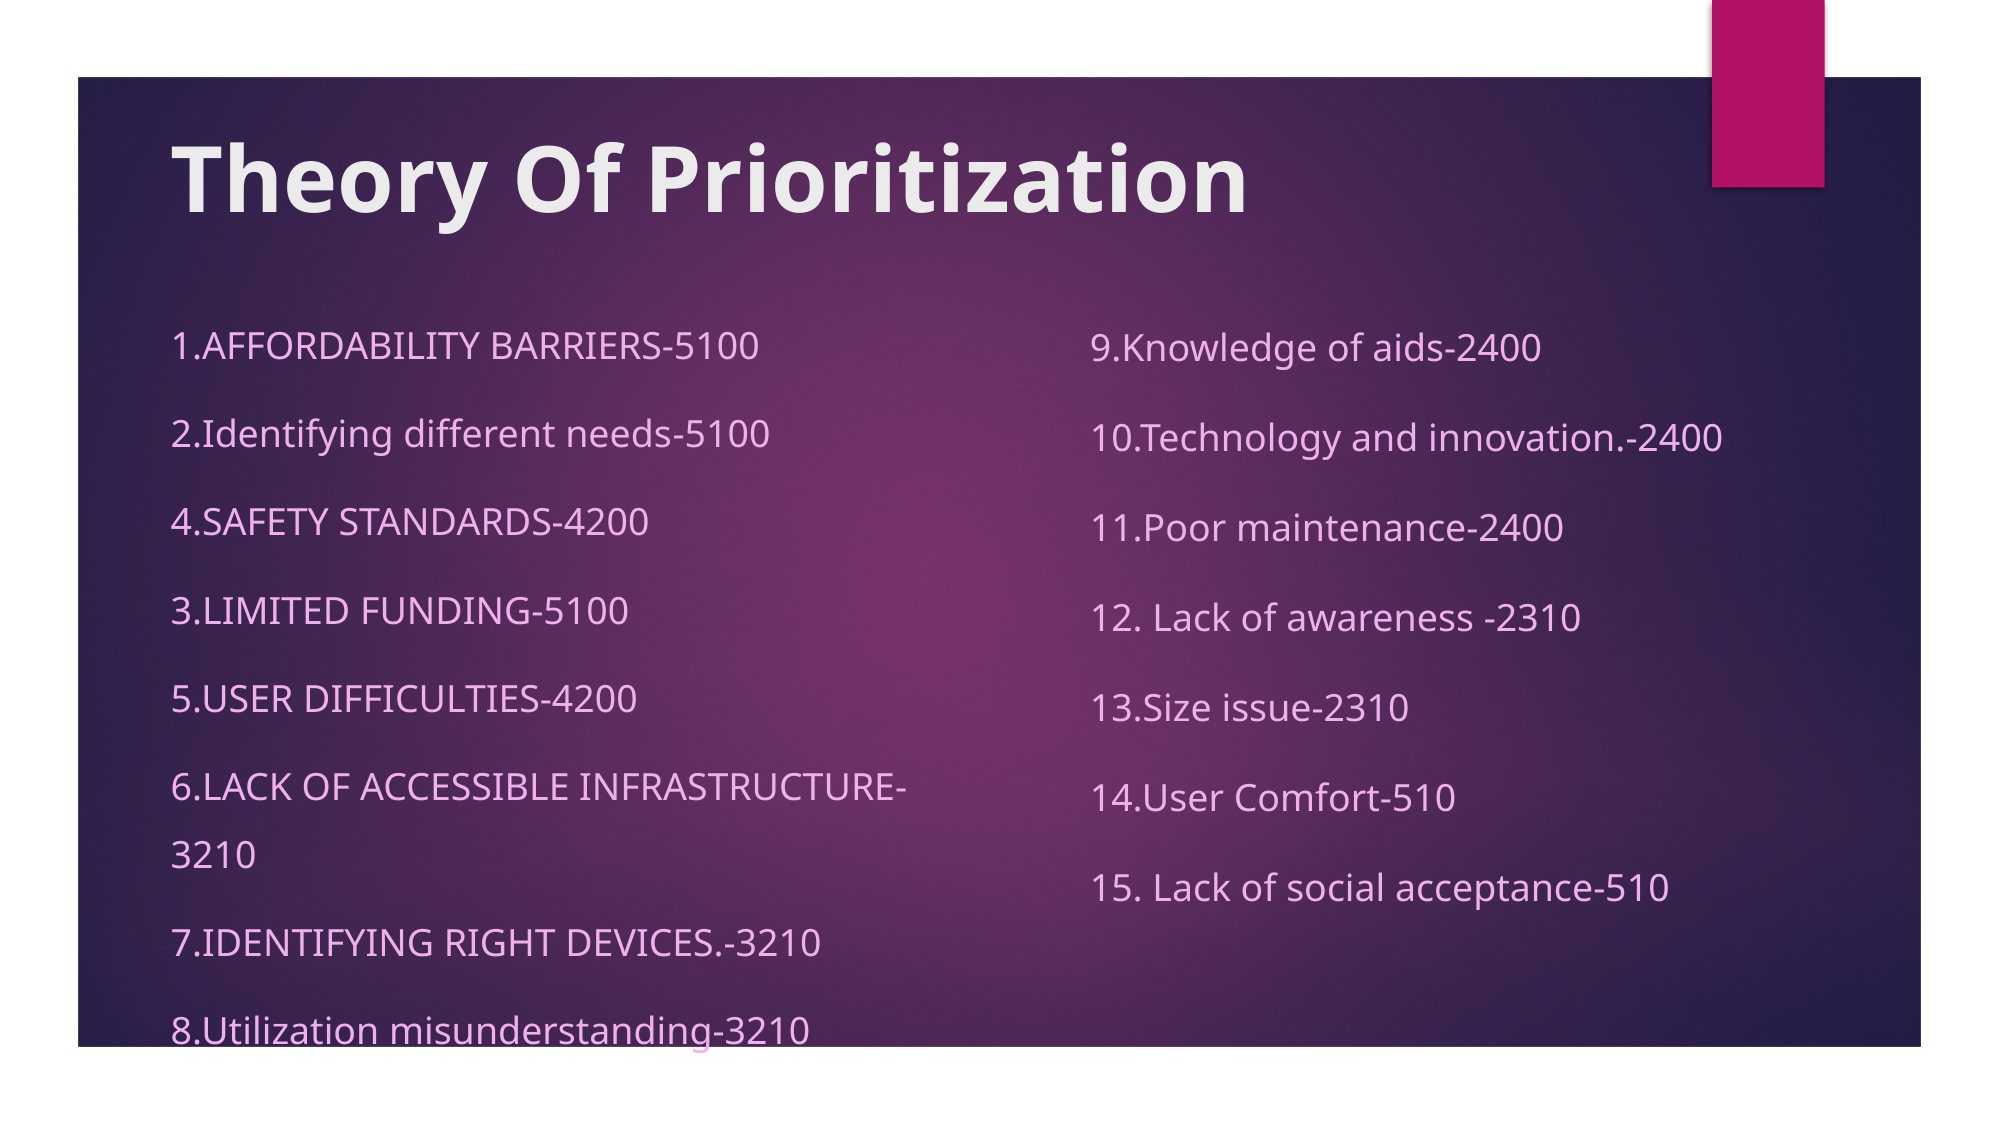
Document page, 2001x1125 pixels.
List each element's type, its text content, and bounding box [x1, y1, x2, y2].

text_box 9.Knowledge of aids-2400 10.Technology and innovation.-2400 11.Poor maintenance-2400 12. Lack of awareness -2310 13.Size issue-2310 14.User Comfort-510 15. Lack of social acceptance-510 [999, 271, 1853, 916]
text_box 1.Affordability barriers-5100 2.Identifying different needs-5100 4.Safety standards-4200 3.Limited funding-5100 5.User difficulties-4200 6.Lack of accessible infrastructure-3210 7.Identifying right devices.-3210 8.Utilization misunderstanding-3210 [155, 291, 1008, 1125]
text_box Theory Of Prioritization [155, 121, 1593, 238]
